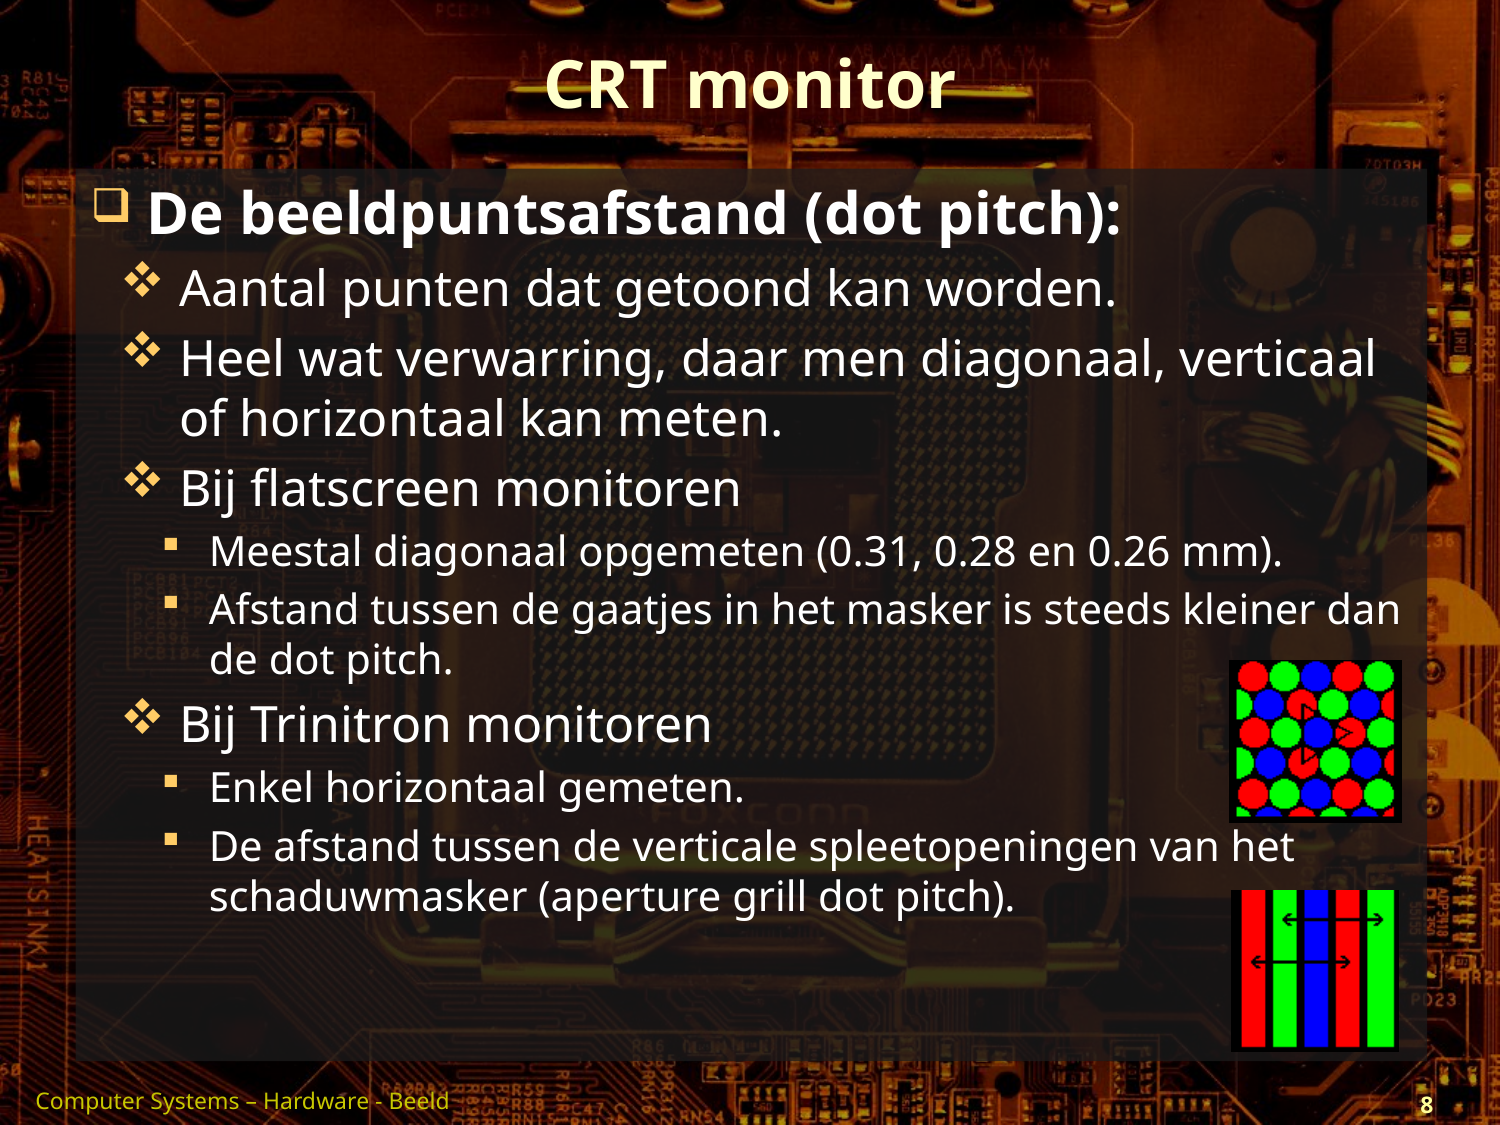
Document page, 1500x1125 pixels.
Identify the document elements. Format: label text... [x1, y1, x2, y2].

picture [0, 0, 1500, 1125]
title CRT monitor [74, 18, 1426, 130]
list De beeldpuntsafstand (dot pitch): Aantal punten dat getoond kan worden. Heel wat verwarring, daar men diagonaal, verticaal of horizontaal kan meten. Bij flatscreen monitoren Meestal diagonaal opgemeten (0.31, 0.28 en 0.26 mm). Afstand tussen de gaatjes in het masker is steeds kleiner dan de dot pitch. Bij Trinitron monitoren Enkel horizontaal gemeten. De afstand tussen de verticale spleetopeningen van het schaduwmasker (aperture grill dot pitch). [75, 168, 1428, 1062]
